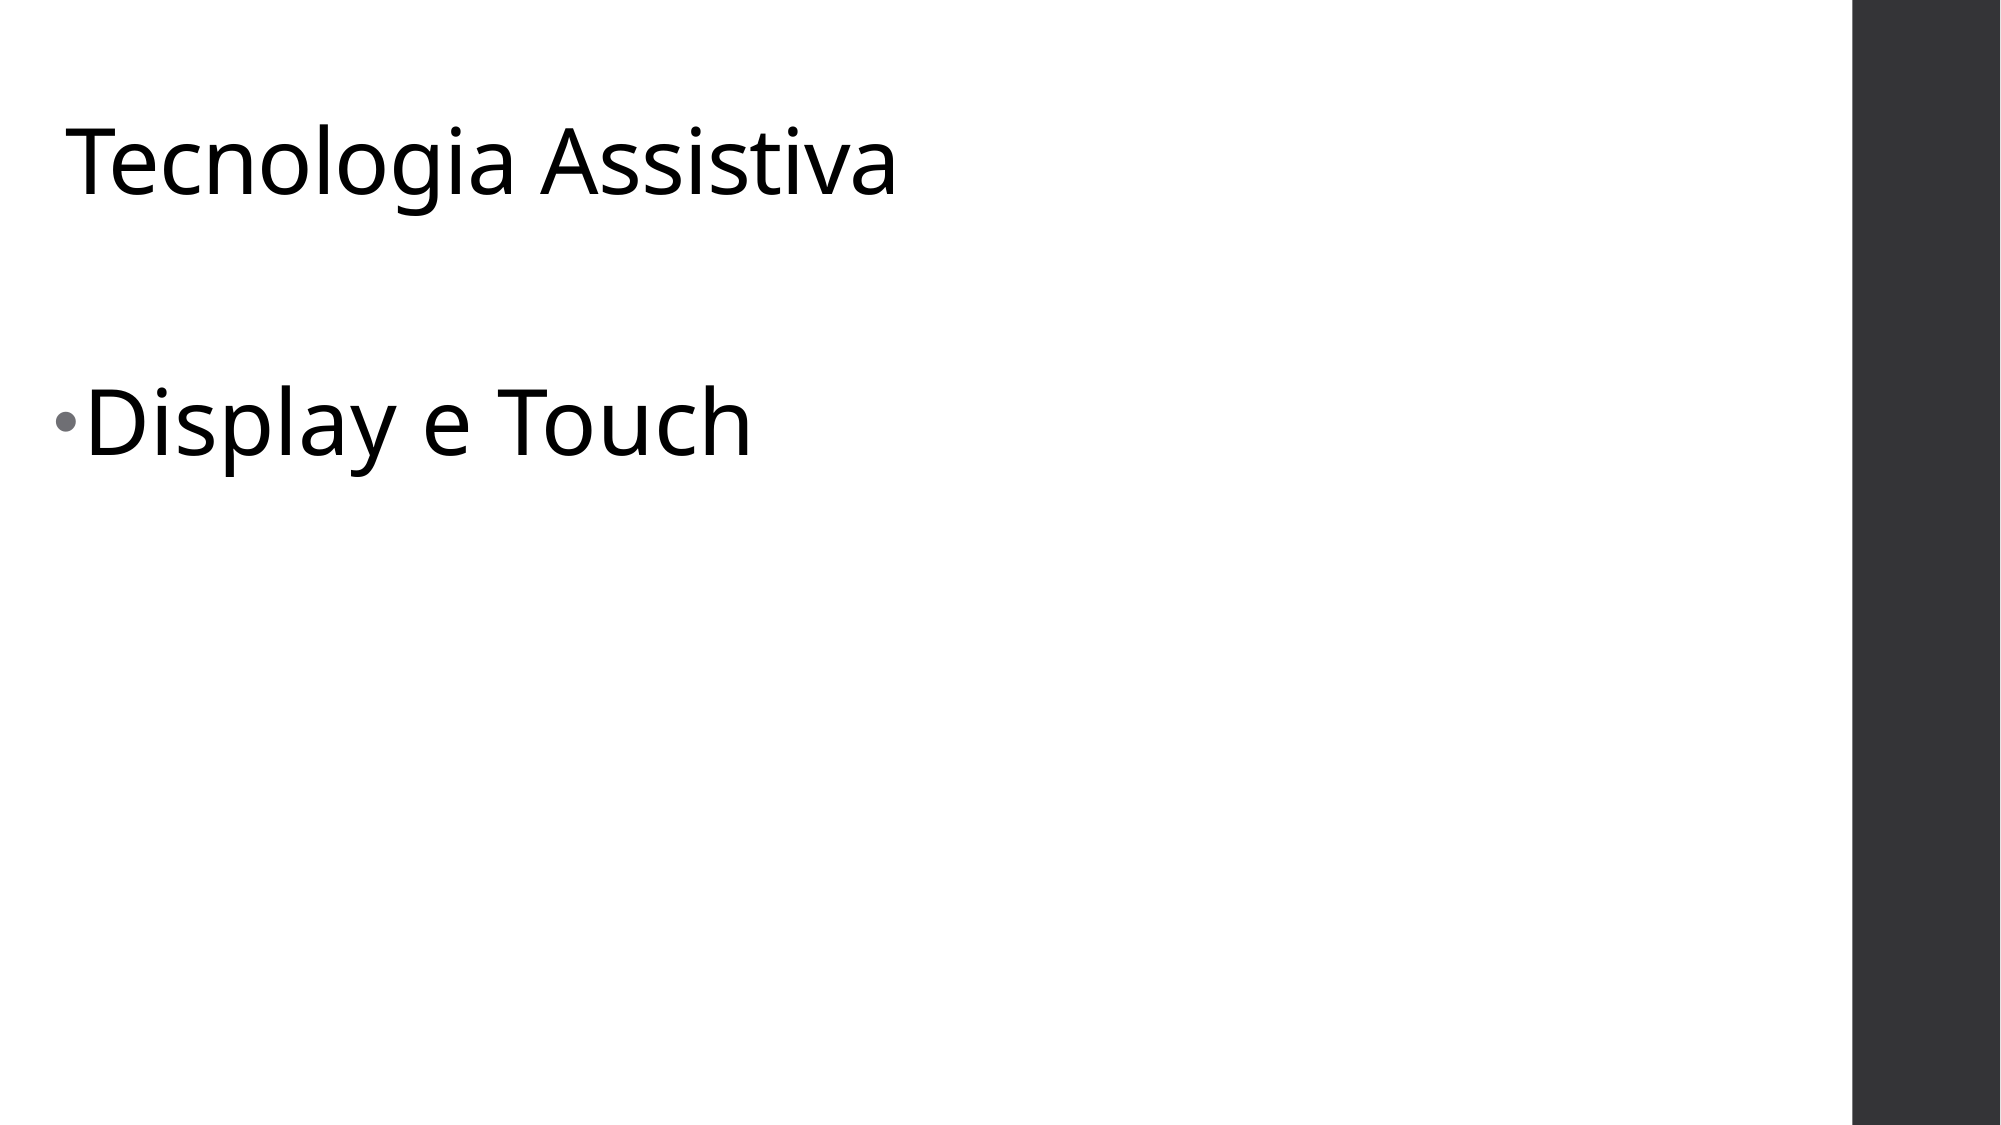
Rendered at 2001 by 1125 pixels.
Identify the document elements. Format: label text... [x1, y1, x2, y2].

text_box Display e Touch [38, 147, 1493, 1049]
title Tecnologia Assistiva [50, 0, 2000, 223]
